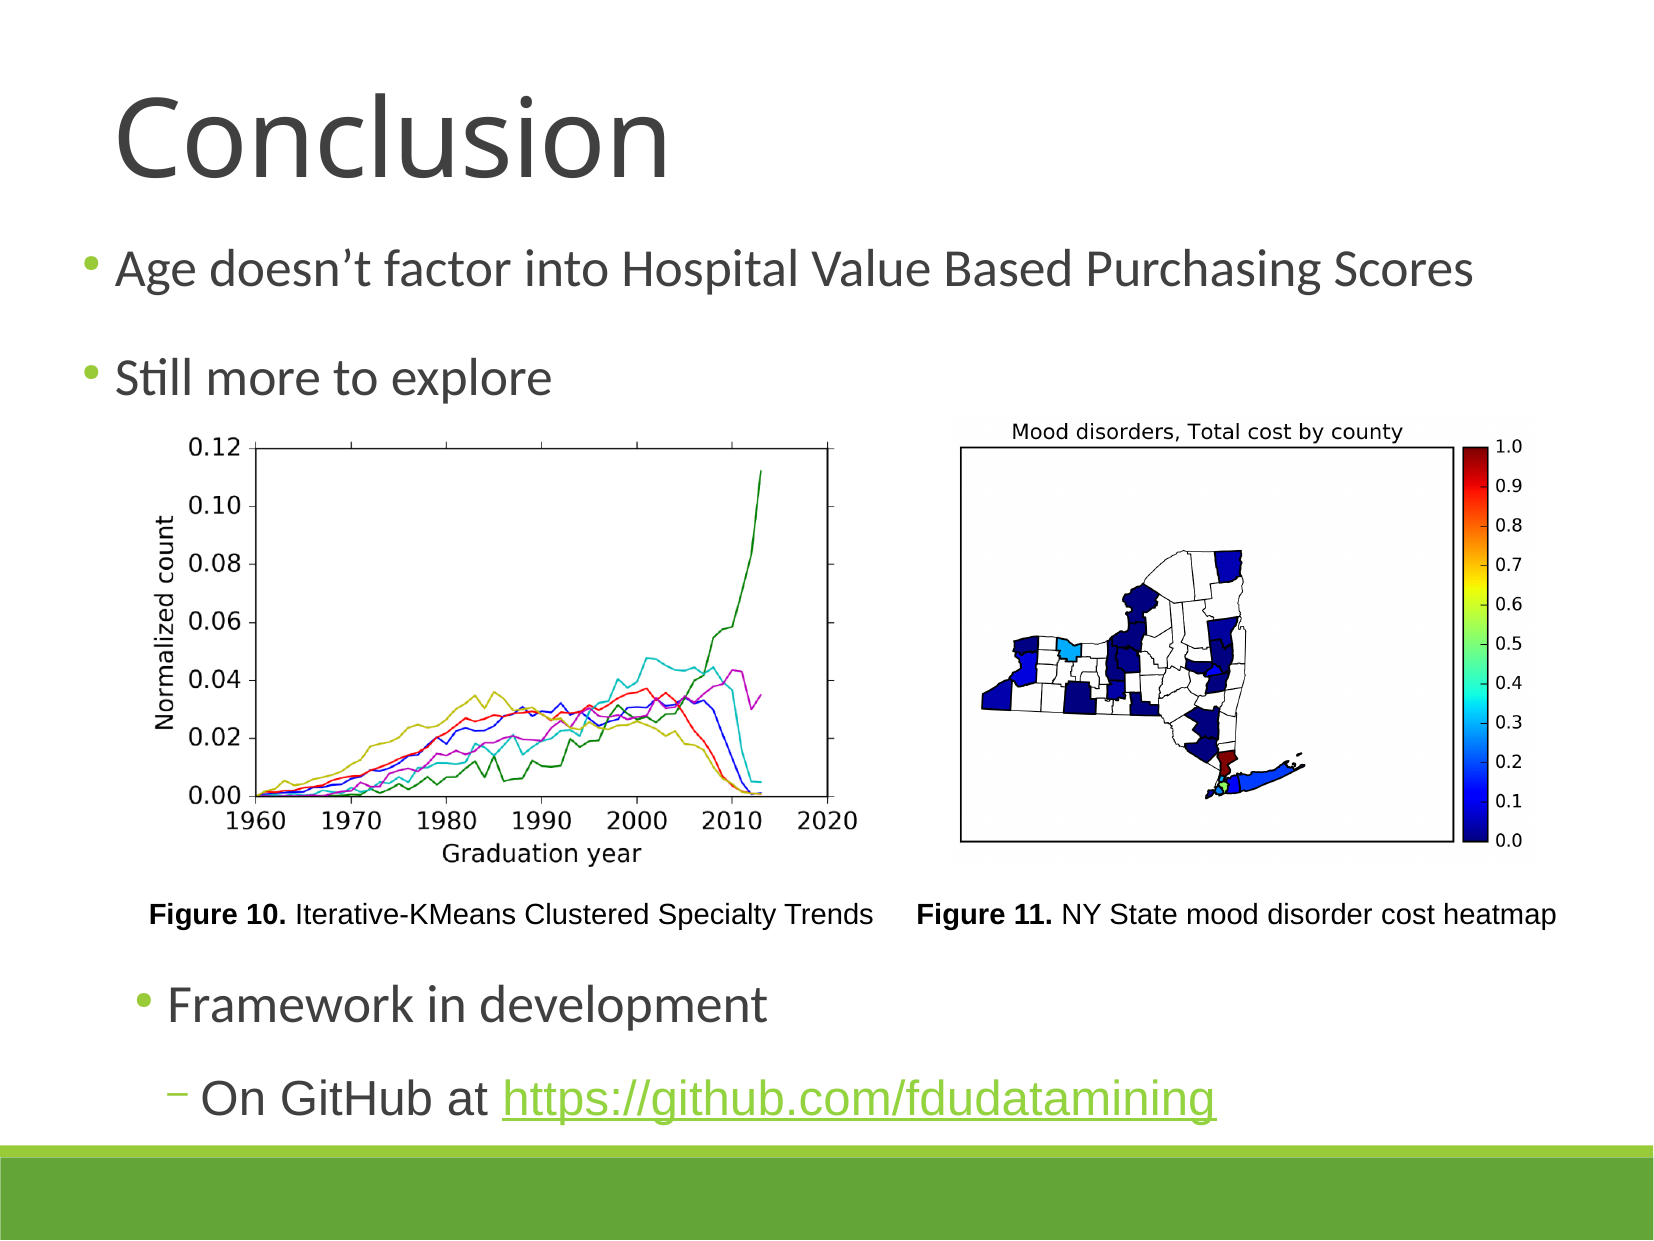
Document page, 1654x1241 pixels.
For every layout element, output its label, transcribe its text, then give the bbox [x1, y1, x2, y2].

text_box Figure 10. Iterative-KMeans Clustered Specialty Trends [133, 888, 890, 938]
picture [153, 436, 858, 867]
picture [947, 410, 1535, 864]
text_box Figure 11. NY State mood disorder cost heatmap [901, 888, 1573, 938]
list Age doesn’t factor into Hospital Value Based Purchasing Scores Still more to explore [45, 193, 1611, 416]
list Framework in development On GitHub at https://github.com/fdudatamining [97, 968, 1586, 1151]
title Conclusion [97, 0, 1587, 193]
